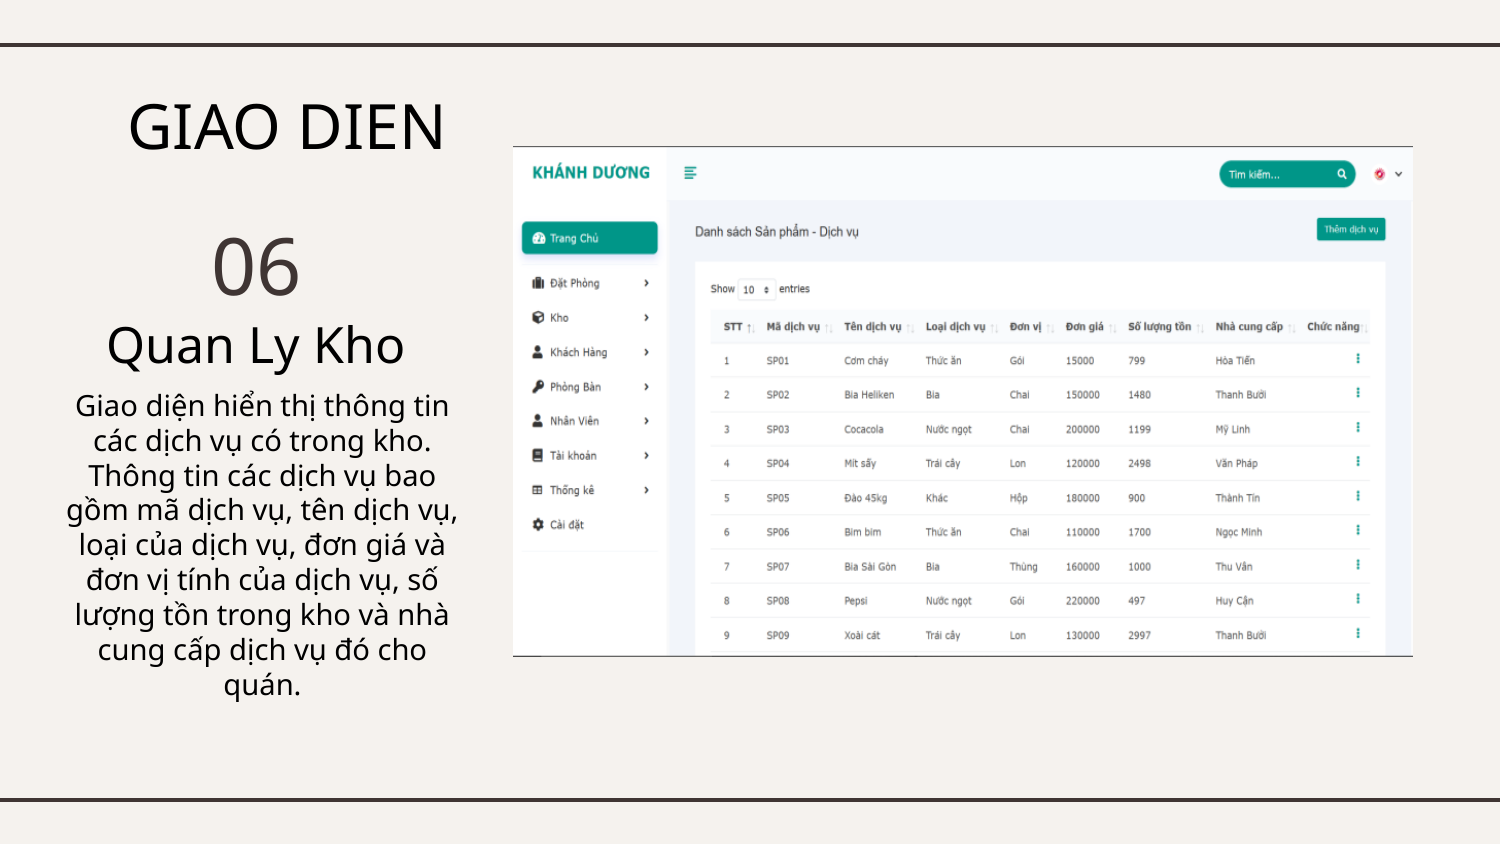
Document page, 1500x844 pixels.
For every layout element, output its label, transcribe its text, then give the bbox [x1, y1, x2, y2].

title GIAO DIEN [112, 71, 463, 166]
title 06 [150, 209, 363, 319]
picture [512, 146, 1414, 658]
subtitle Giao diện hiển thị thông tin các dịch vụ có trong kho. Thông tin các dịch vụ bao gồm mã dịch vụ, tên dịch vụ, loại của dịch vụ, đơn giá và đơn vị tính của dịch vụ, số lượng tồn trong kho và nhà cung cấp dịch vụ đó cho quán. [50, 371, 475, 541]
subtitle Quan Ly Kho [0, 314, 507, 373]
